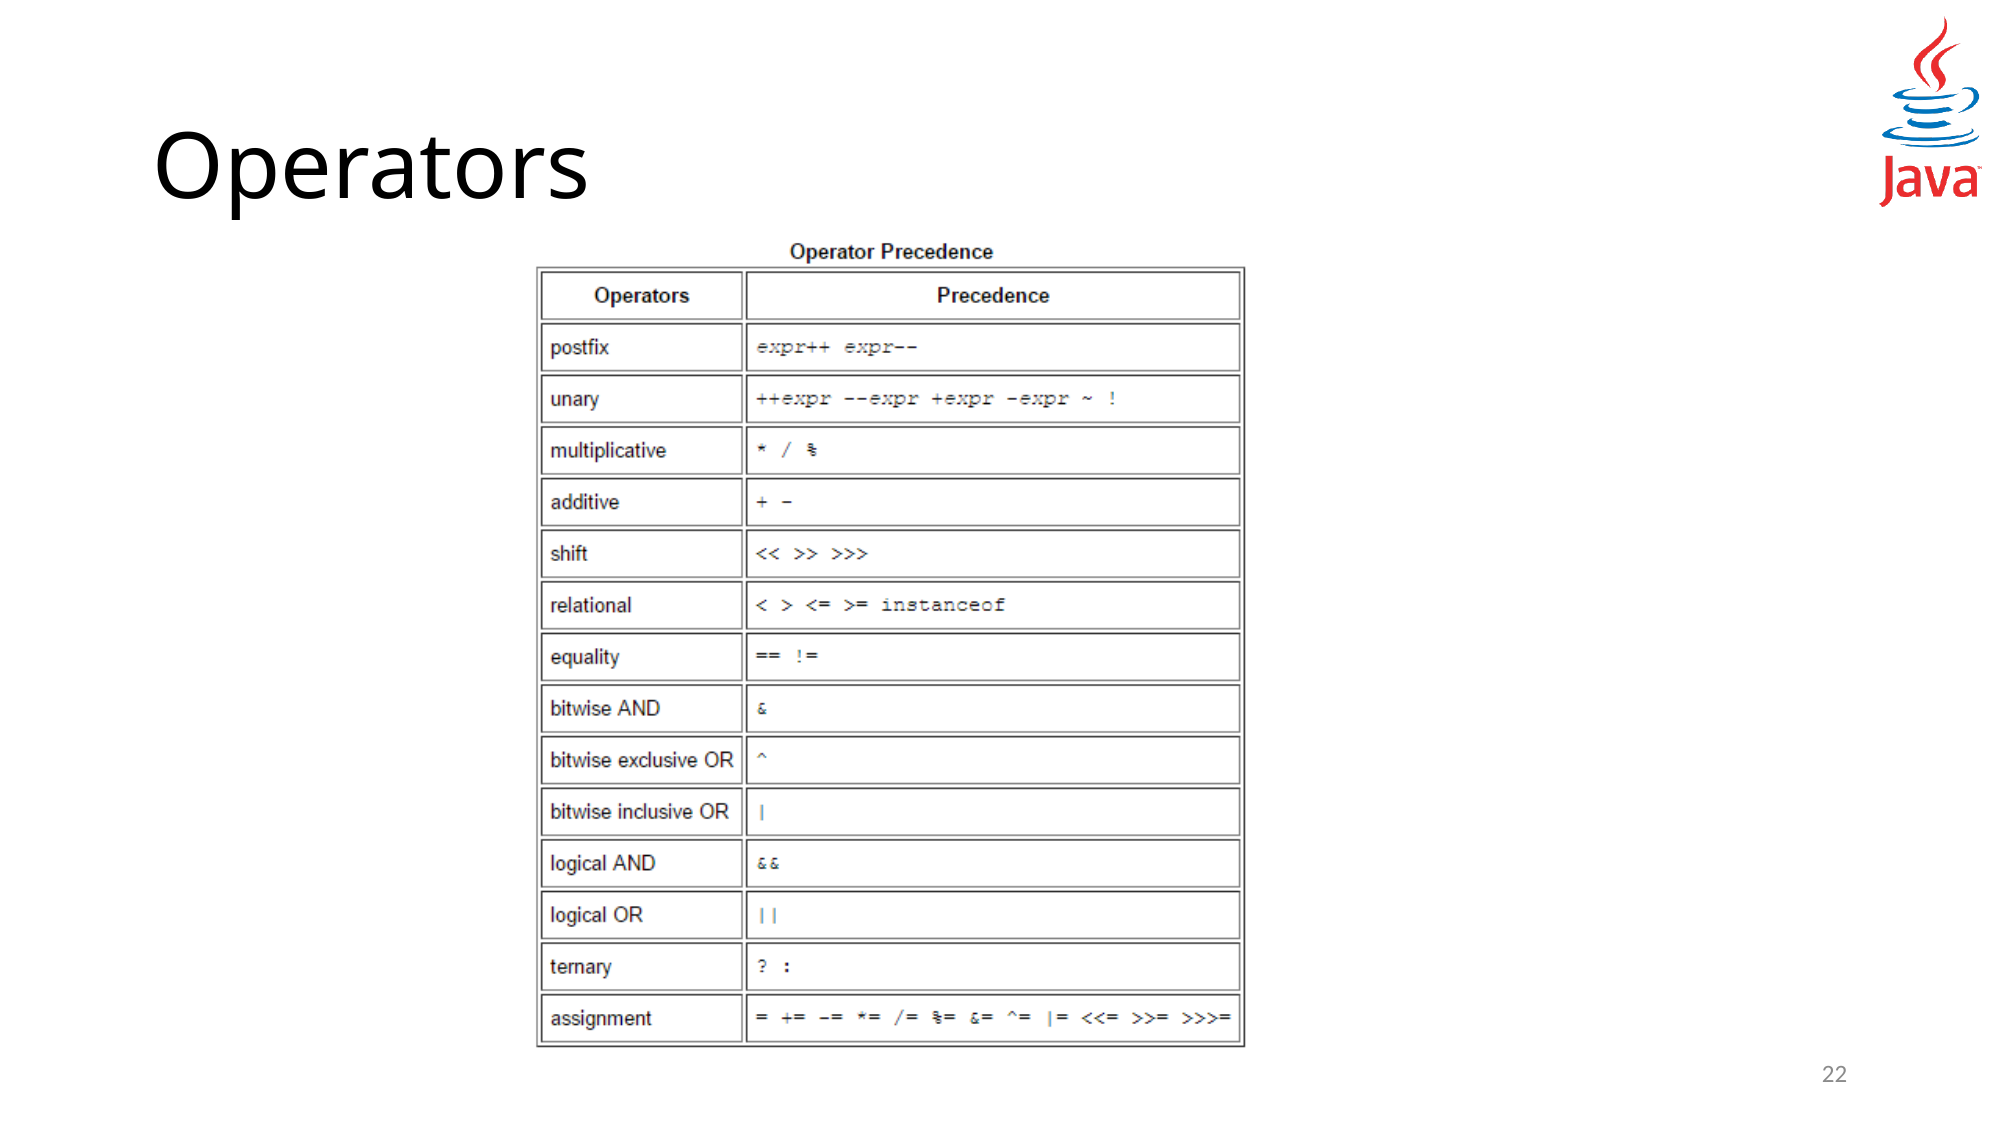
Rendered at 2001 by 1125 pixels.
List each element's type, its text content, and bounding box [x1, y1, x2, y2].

picture [524, 231, 1272, 1074]
slide_number 22 [1412, 1042, 1863, 1103]
title Operators [137, 59, 1863, 278]
picture [1879, 16, 1982, 207]
